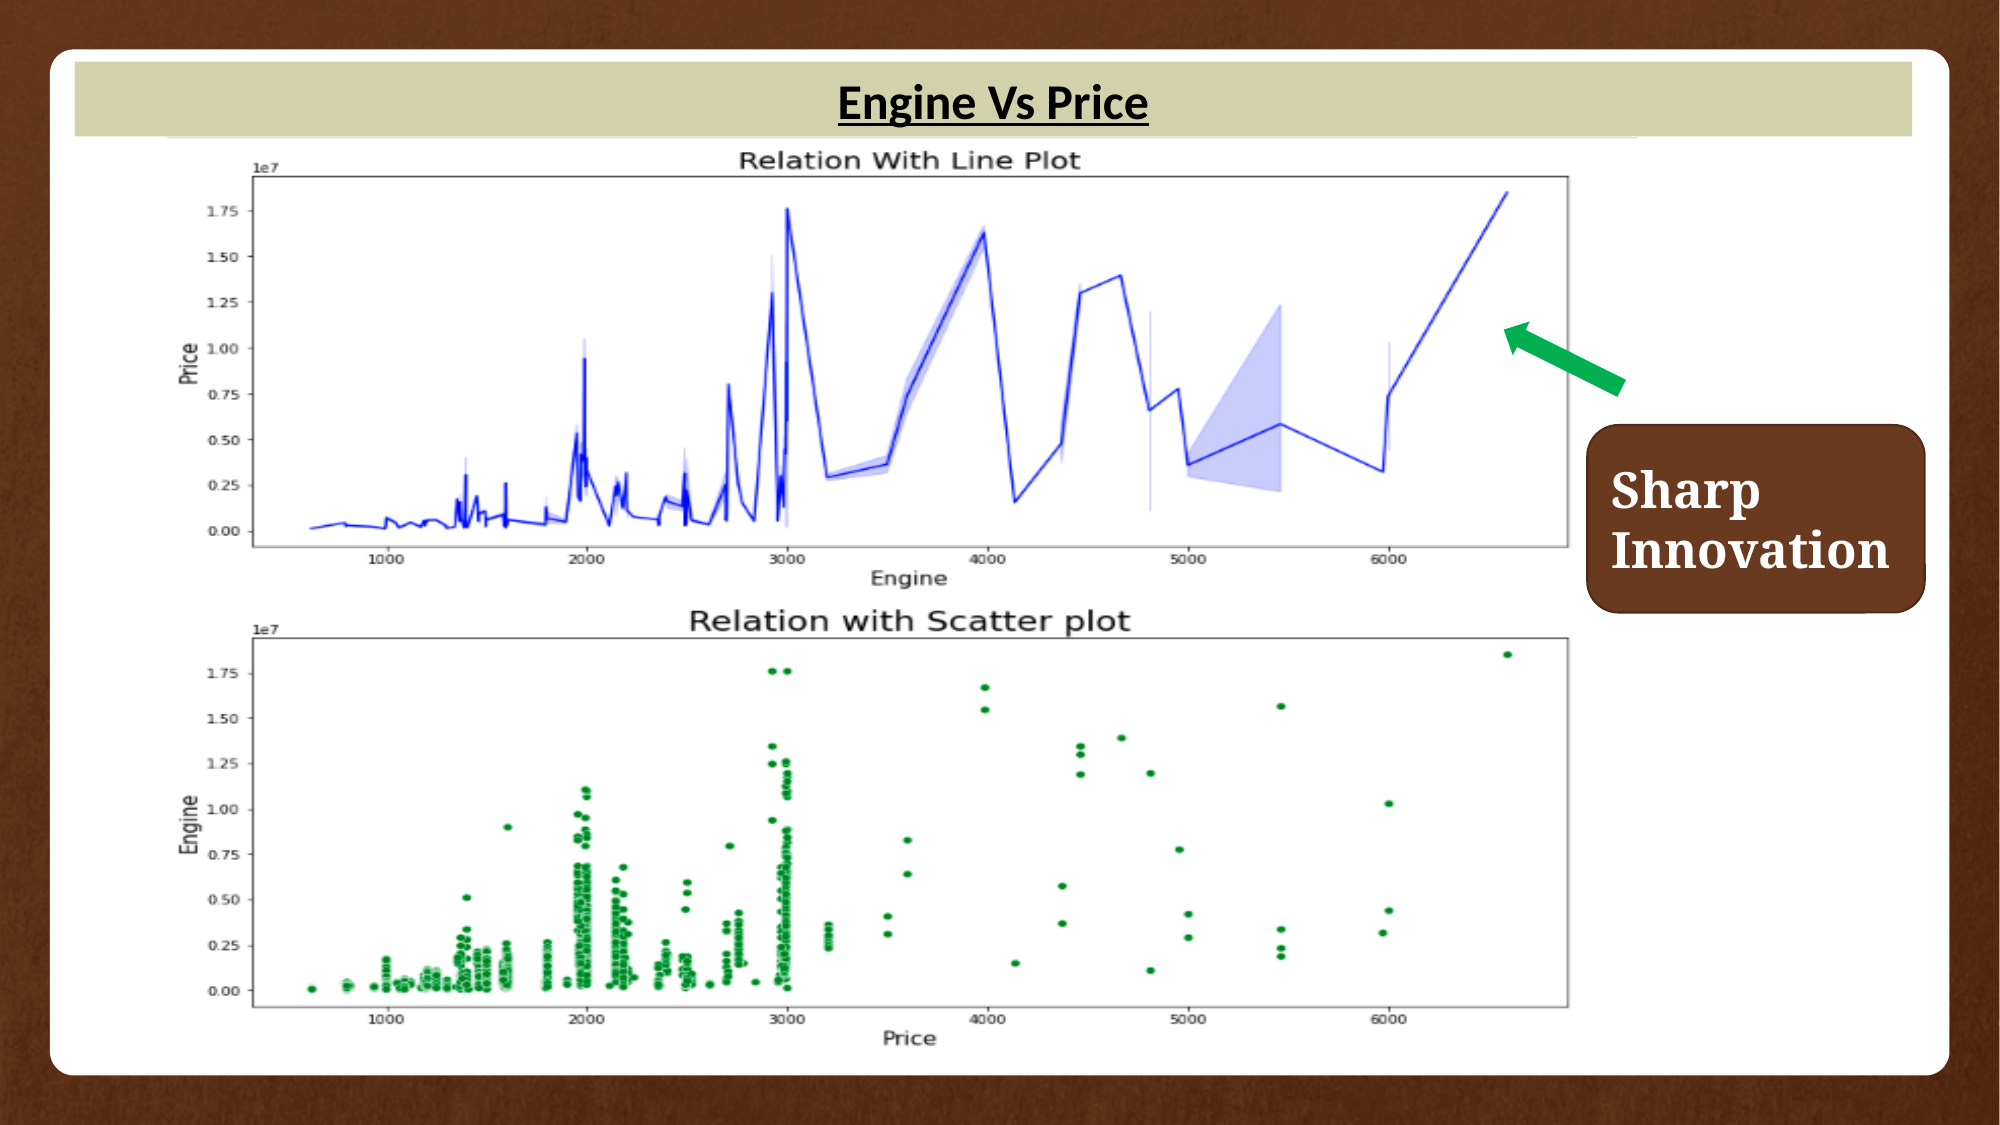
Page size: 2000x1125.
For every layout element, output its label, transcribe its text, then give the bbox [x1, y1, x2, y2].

text_box Sharp Innovation [1638, 423, 1926, 614]
text_box Engine Vs Price [74, 61, 1913, 137]
picture [137, 137, 1638, 1068]
